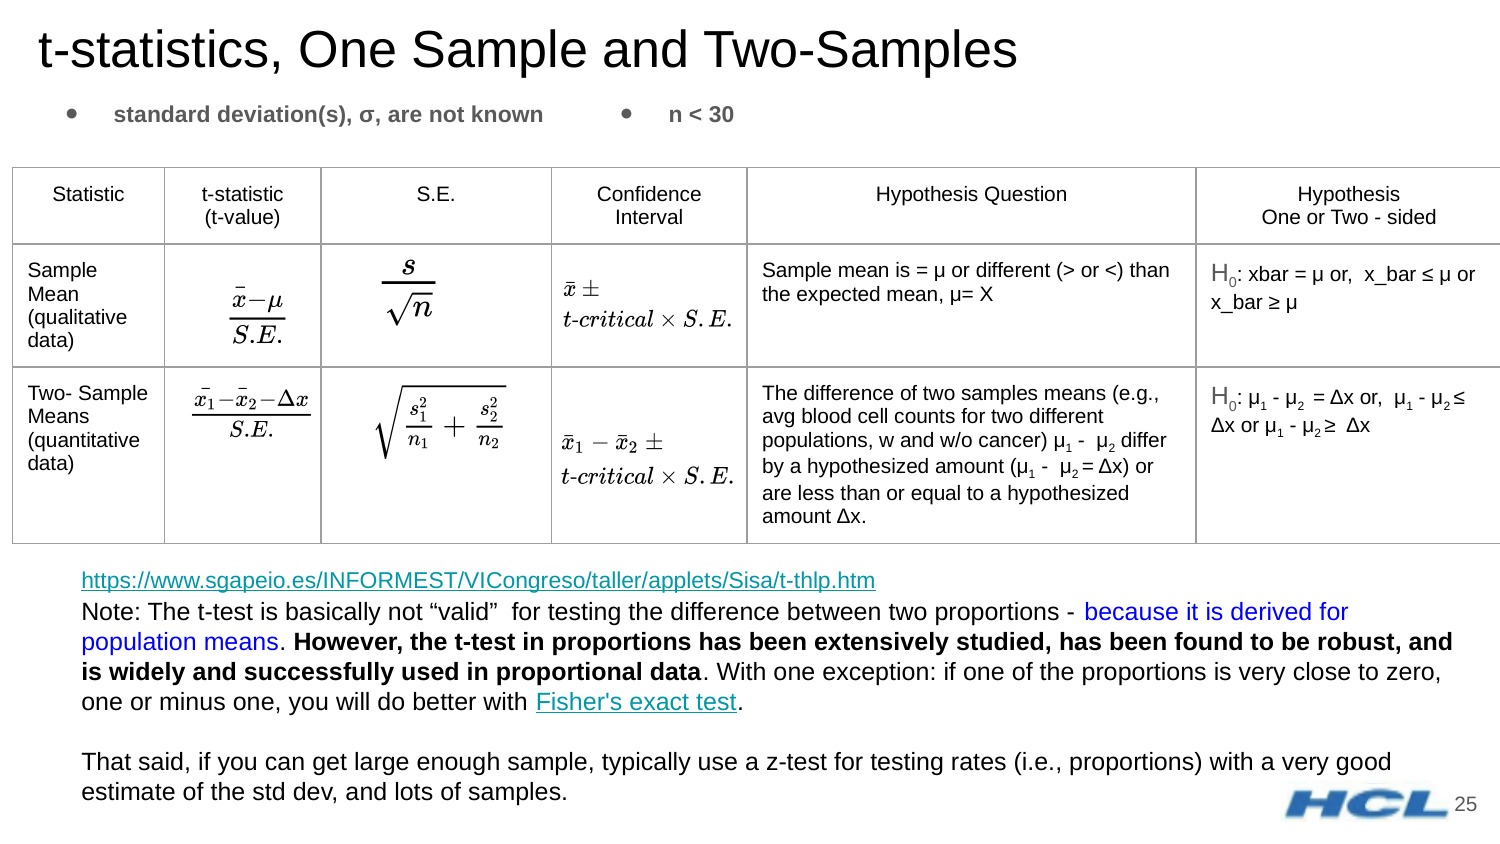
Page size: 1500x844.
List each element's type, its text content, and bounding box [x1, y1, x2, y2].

table_header Hypothesis One or Two - sided [1197, 168, 1500, 243]
table_cell [322, 245, 551, 366]
table_cell Two- Sample Means (quantitative data) [13, 368, 164, 543]
table_cell [165, 368, 320, 543]
title t-statistics, One Sample and Two-Samples [23, 0, 1151, 94]
picture [375, 255, 440, 331]
picture [560, 430, 735, 492]
picture [371, 381, 508, 462]
table_cell H0: μ1 - μ2 = Δx or, μ1 - μ2 ≤ Δx or μ1 - μ2 ≥ Δx [1197, 368, 1500, 543]
table_cell H0: xbar = μ or, x_bar ≤ μ or x_bar ≥ μ [1197, 245, 1500, 366]
table_header Confidence Interval [552, 168, 746, 243]
table_cell Sample mean is = μ or different (> or <) than the expected mean, μ= X [748, 245, 1195, 366]
table_cell [165, 245, 320, 366]
list standard deviation(s), σ, are not known [23, 84, 570, 147]
picture [563, 276, 733, 334]
picture [188, 384, 314, 441]
table_cell The difference of two samples means (e.g., avg blood cell counts for two different populations, w and w/o cancer) μ1 - μ2 differ by a hypothesized amount (μ1 - μ2 = Δx) or are less than or equal to a hypothesized amount Δx. [748, 368, 1195, 543]
table_cell [322, 368, 551, 543]
picture [225, 284, 289, 348]
text_box https://www.sgapeio.es/INFORMEST/VICongreso/taller/applets/Sisa/t-thlp.htm [66, 550, 1084, 614]
table_header Statistic [13, 168, 164, 243]
table_header S.E. [322, 168, 551, 243]
text_box Note: The t-test is basically not “valid” for testing the difference between two proportions - because it is derived for population means. However, the t-test in proportions has been extensively studied, has been found to be robust, and is widely and successfully used in proportional data. With one exception: if one of the proportions is very close to zero, one or minus one, you will do better with Fisher's exact test. That said, if you can get large enough sample, typically use a z-test for testing rates (i.e., proportions) with a very good estimate of the std dev, and lots of samples. [66, 580, 1475, 812]
list n < 30 [578, 84, 774, 147]
table_cell [552, 245, 746, 366]
table_header Hypothesis Question [748, 168, 1195, 243]
table_header t-statistic (t-value) [165, 168, 320, 243]
slide_number ‹#› [1402, 776, 1493, 830]
picture [1263, 812, 1402, 822]
table_cell [552, 368, 746, 543]
table_cell Sample Mean (qualitative data) [13, 245, 164, 366]
